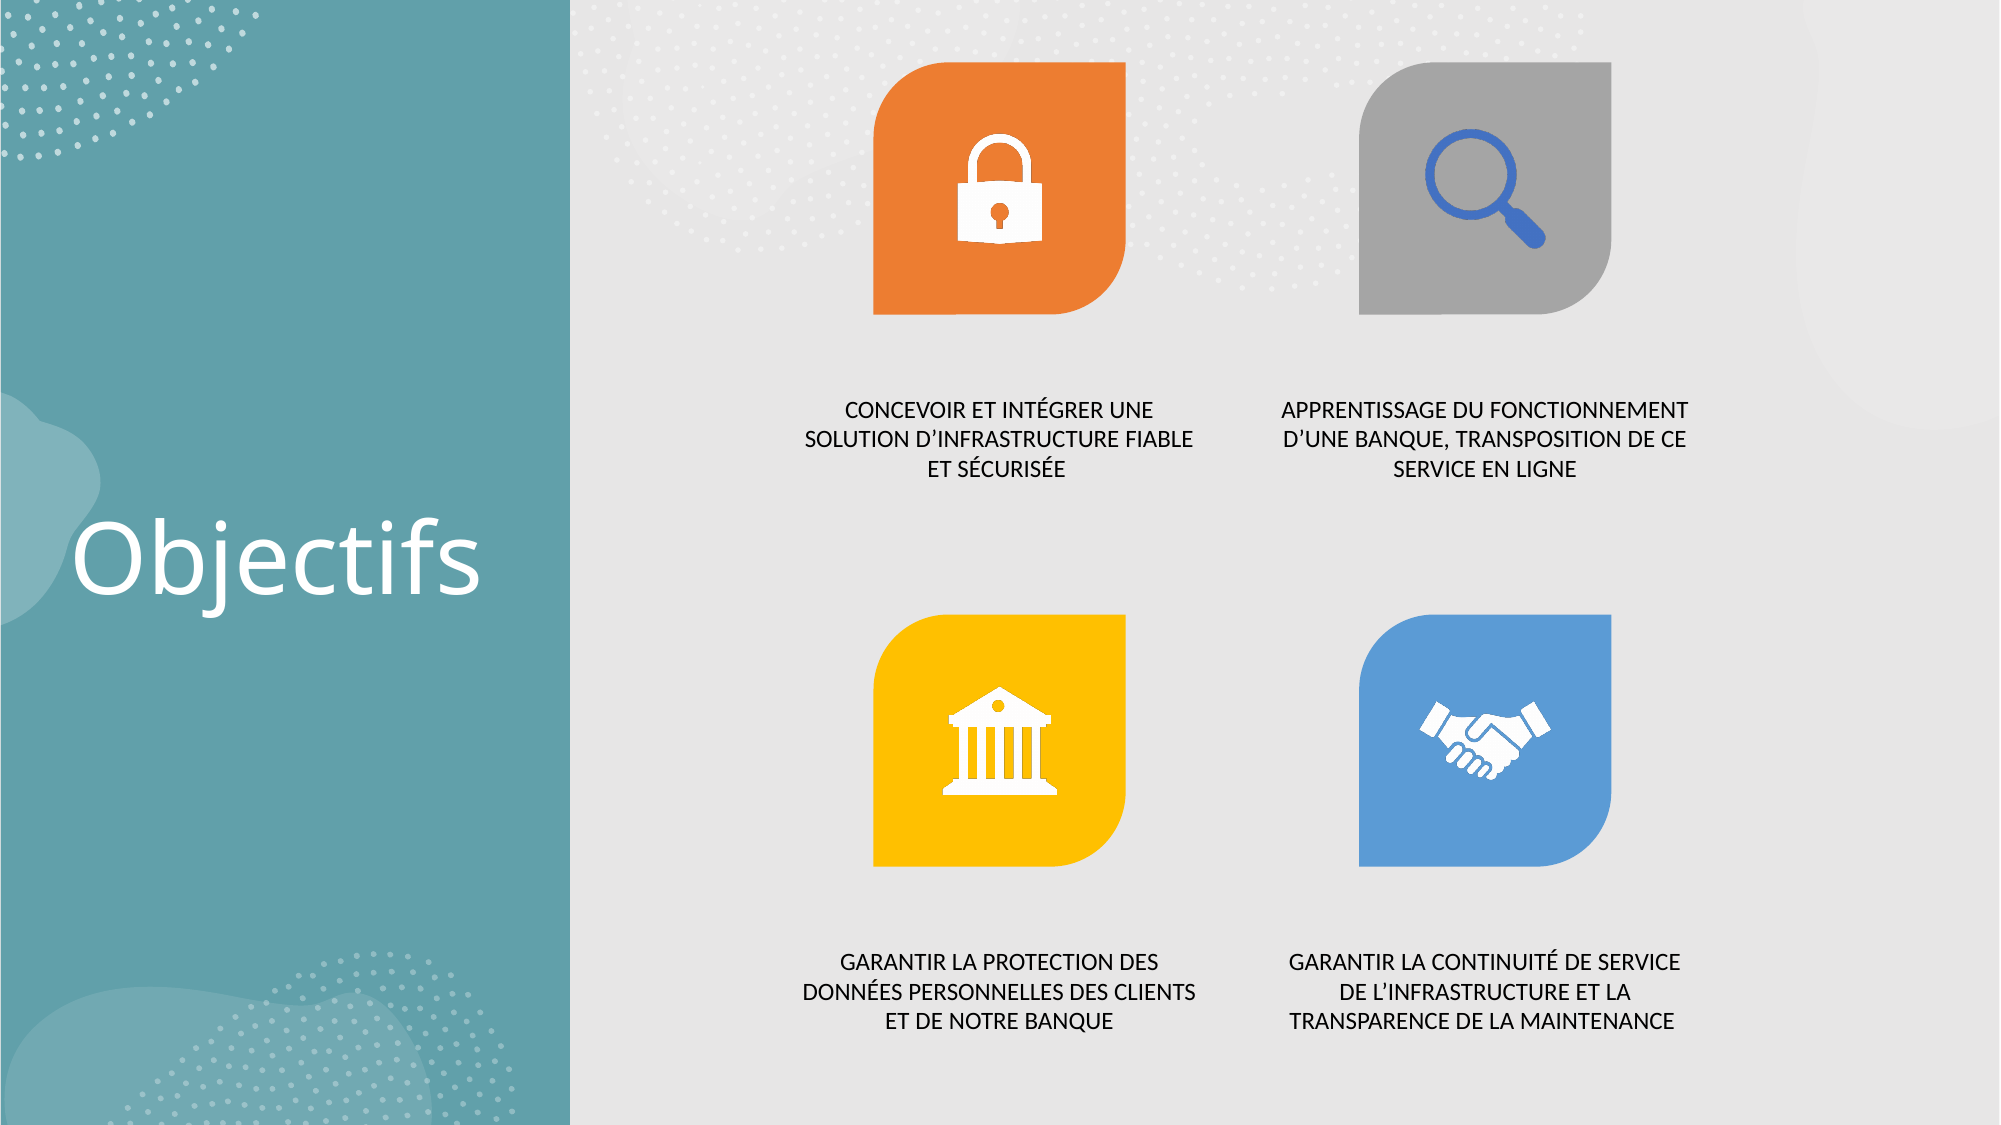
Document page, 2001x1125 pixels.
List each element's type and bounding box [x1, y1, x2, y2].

text_box [0, 0, 2000, 1125]
list [622, 47, 1863, 1079]
